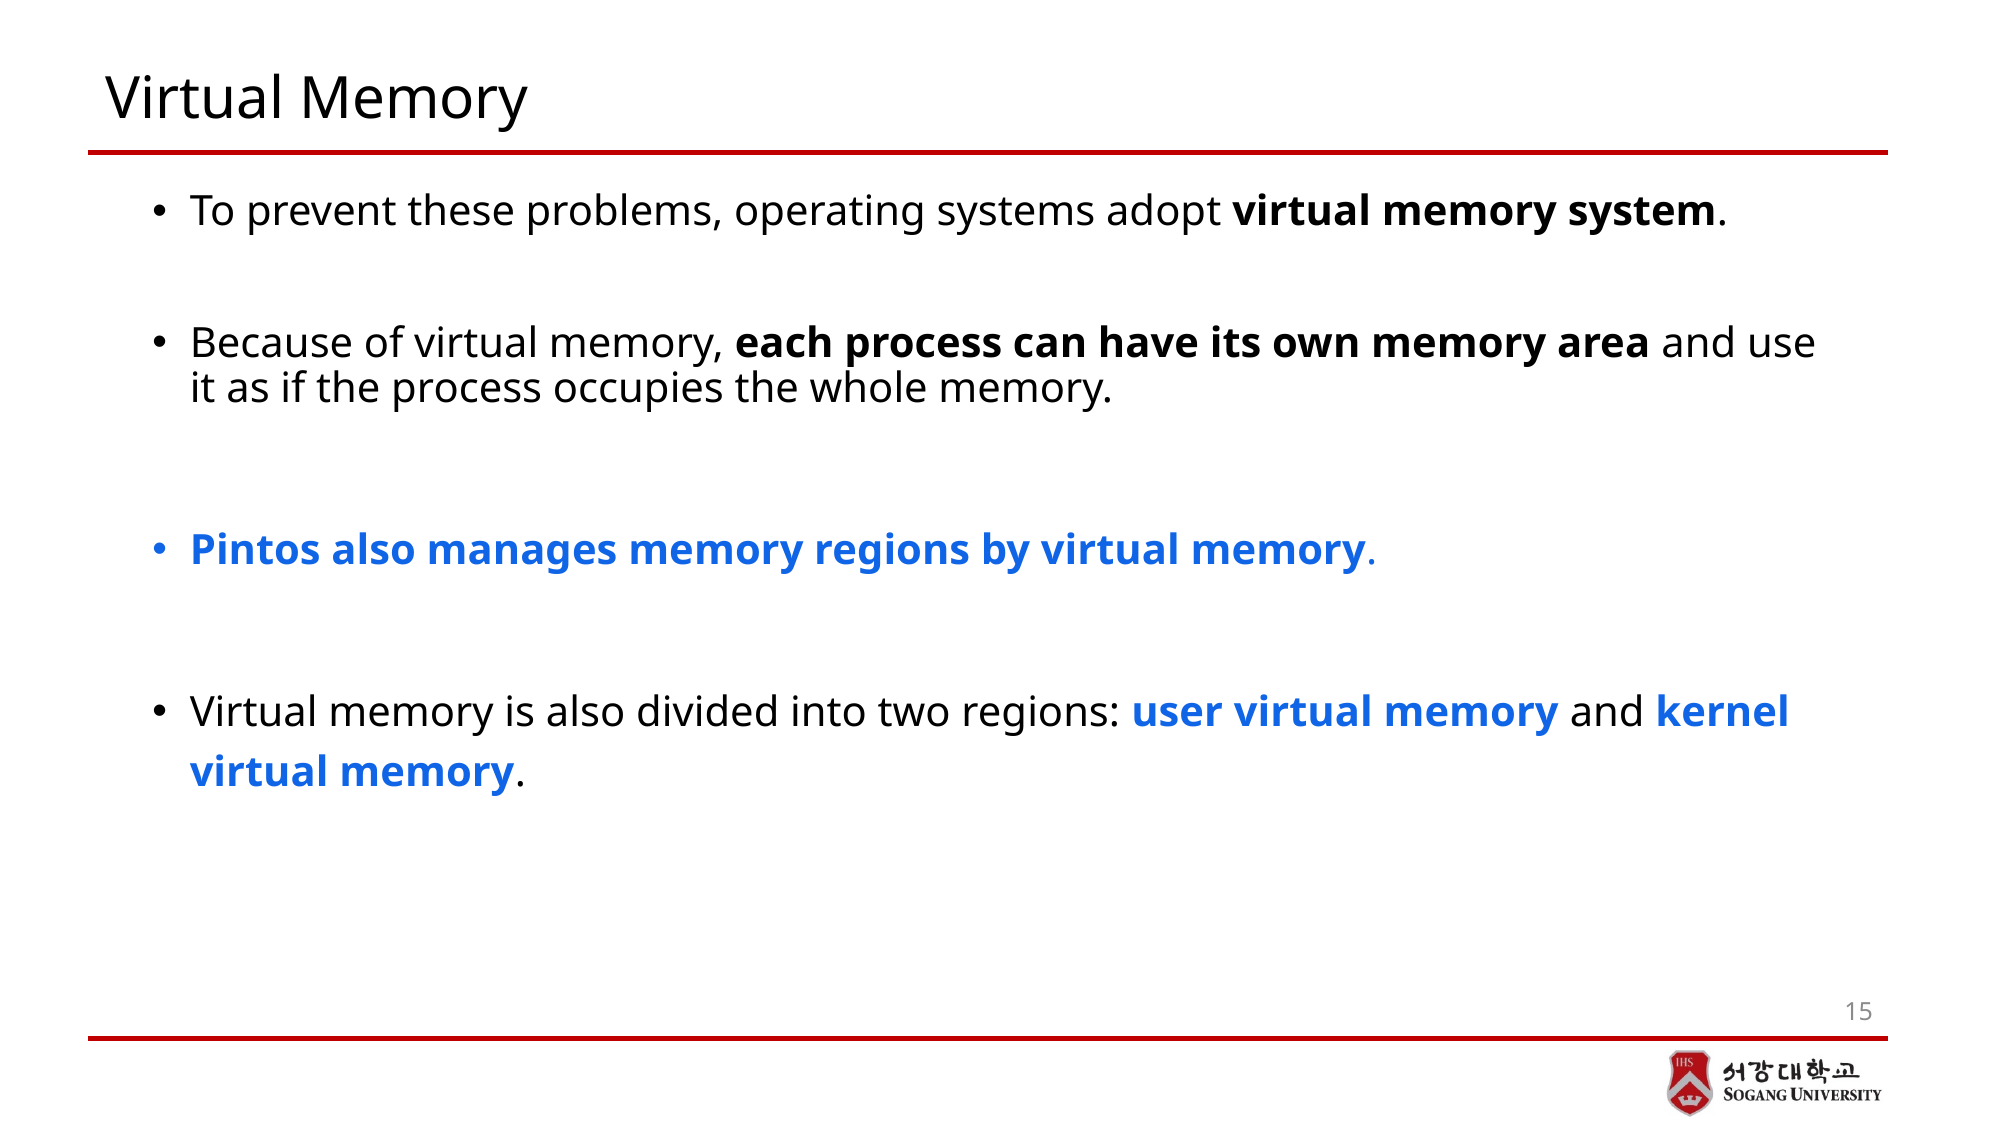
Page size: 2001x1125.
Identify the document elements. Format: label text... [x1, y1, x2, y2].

slide_number 15 [1814, 982, 1888, 1043]
picture [1659, 1049, 1888, 1117]
list To prevent these problems, operating systems adopt virtual memory system. Because of virtual memory, each process can have its own memory area and use it as if the process occupies the whole memory. Pintos also manages memory regions by virtual memory. Virtual memory is also divided into two regions: user virtual memory and kernel virtual memory. [137, 182, 1863, 995]
title Virtual Memory [91, 61, 1817, 141]
